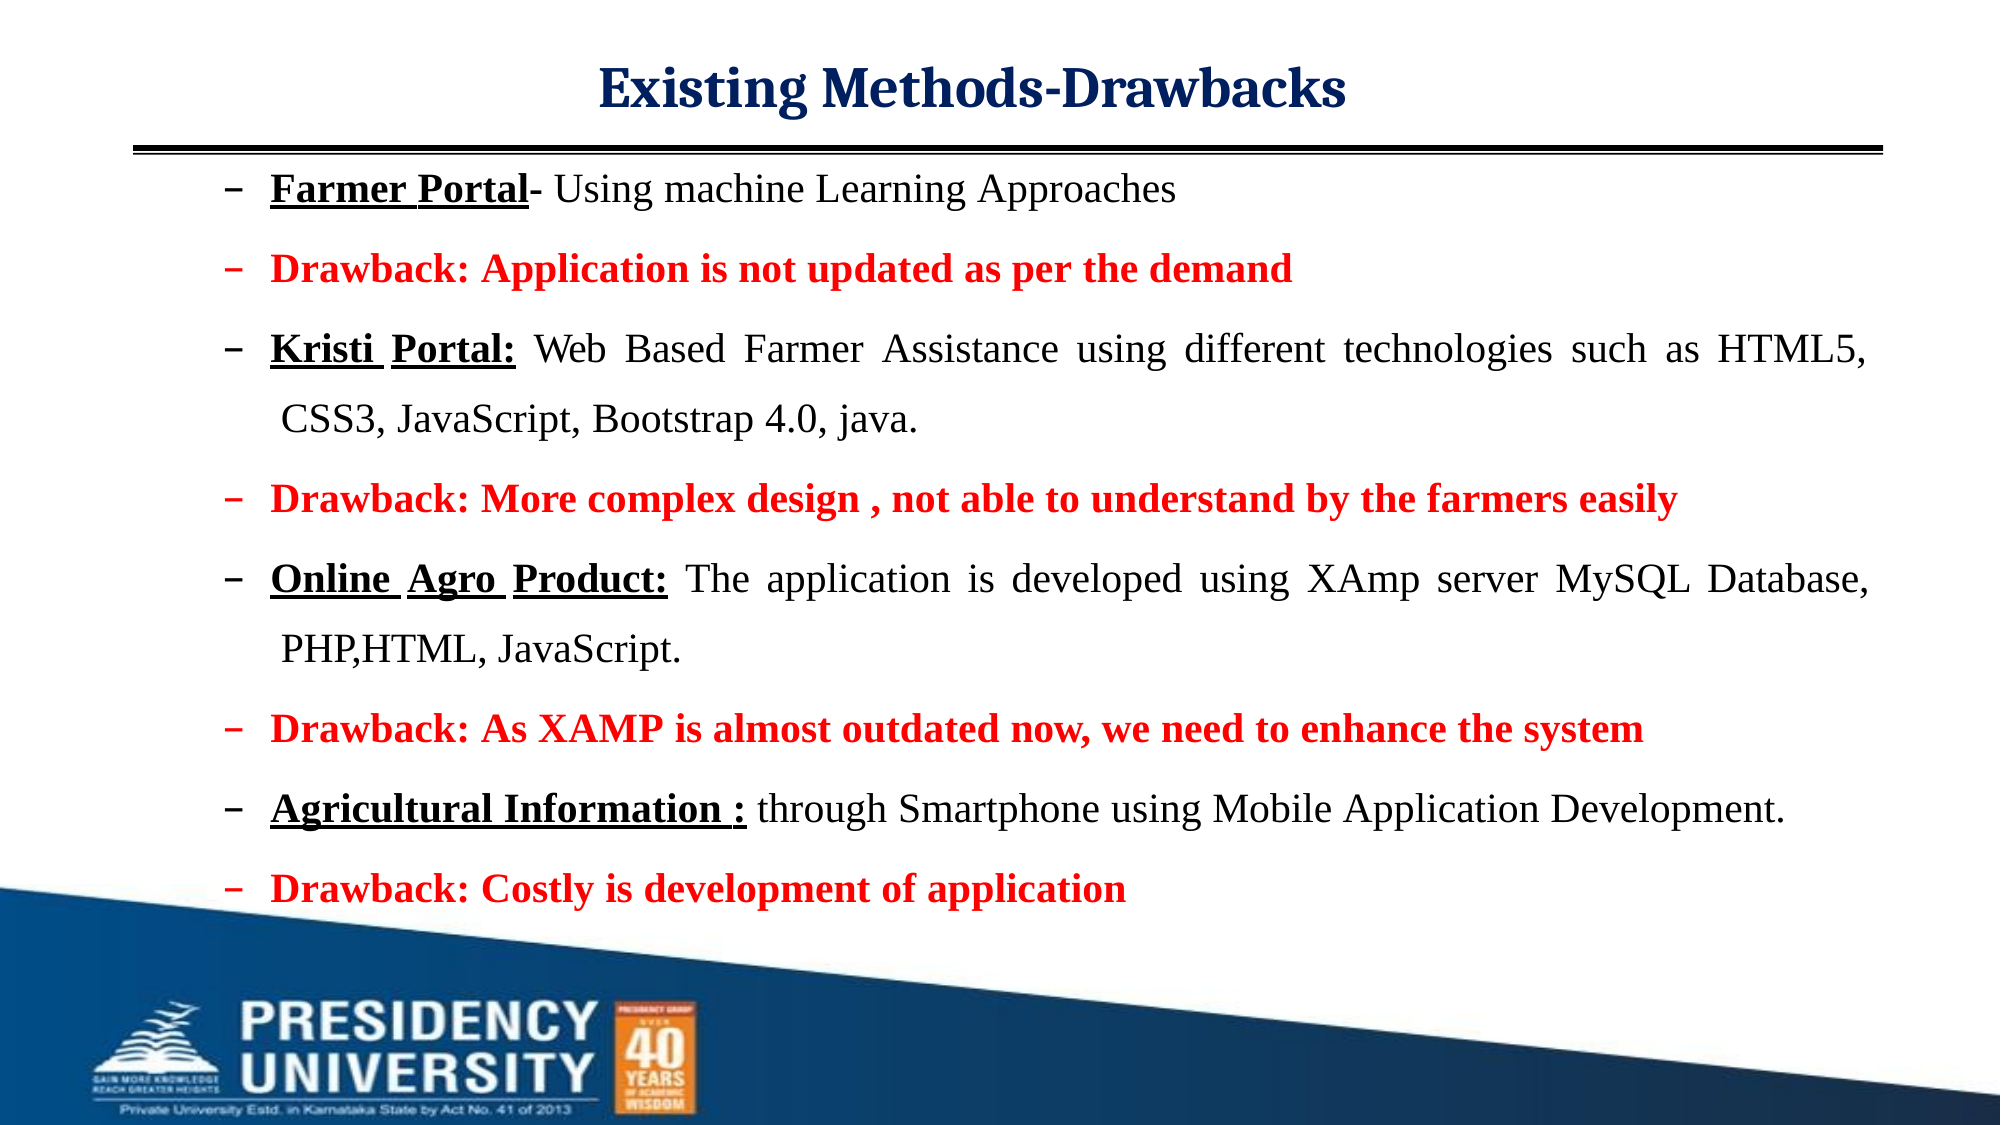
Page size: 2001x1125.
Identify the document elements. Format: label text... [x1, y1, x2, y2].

picture [0, 884, 2000, 1125]
title Existing Methods-Drawbacks [596, 46, 1376, 158]
text_box Farmer Portal- Using machine Learning Approaches Drawback: Application is not updated as per the demand Kristi Portal: Web Based Farmer Assistance using different technologies such as HTML5, CSS3, JavaScript, Bootstrap 4.0, java. Drawback: More complex design , not able to understand by the farmers easily Online Agro Product: The application is developed using XAmp server MySQL Database, PHP,HTML, JavaScript. Drawback: As XAMP is almost outdated now, we need to enhance the system Agricultural Information : through Smartphone using Mobile Application Development. Drawback: Costly is development of application [221, 158, 1871, 911]
